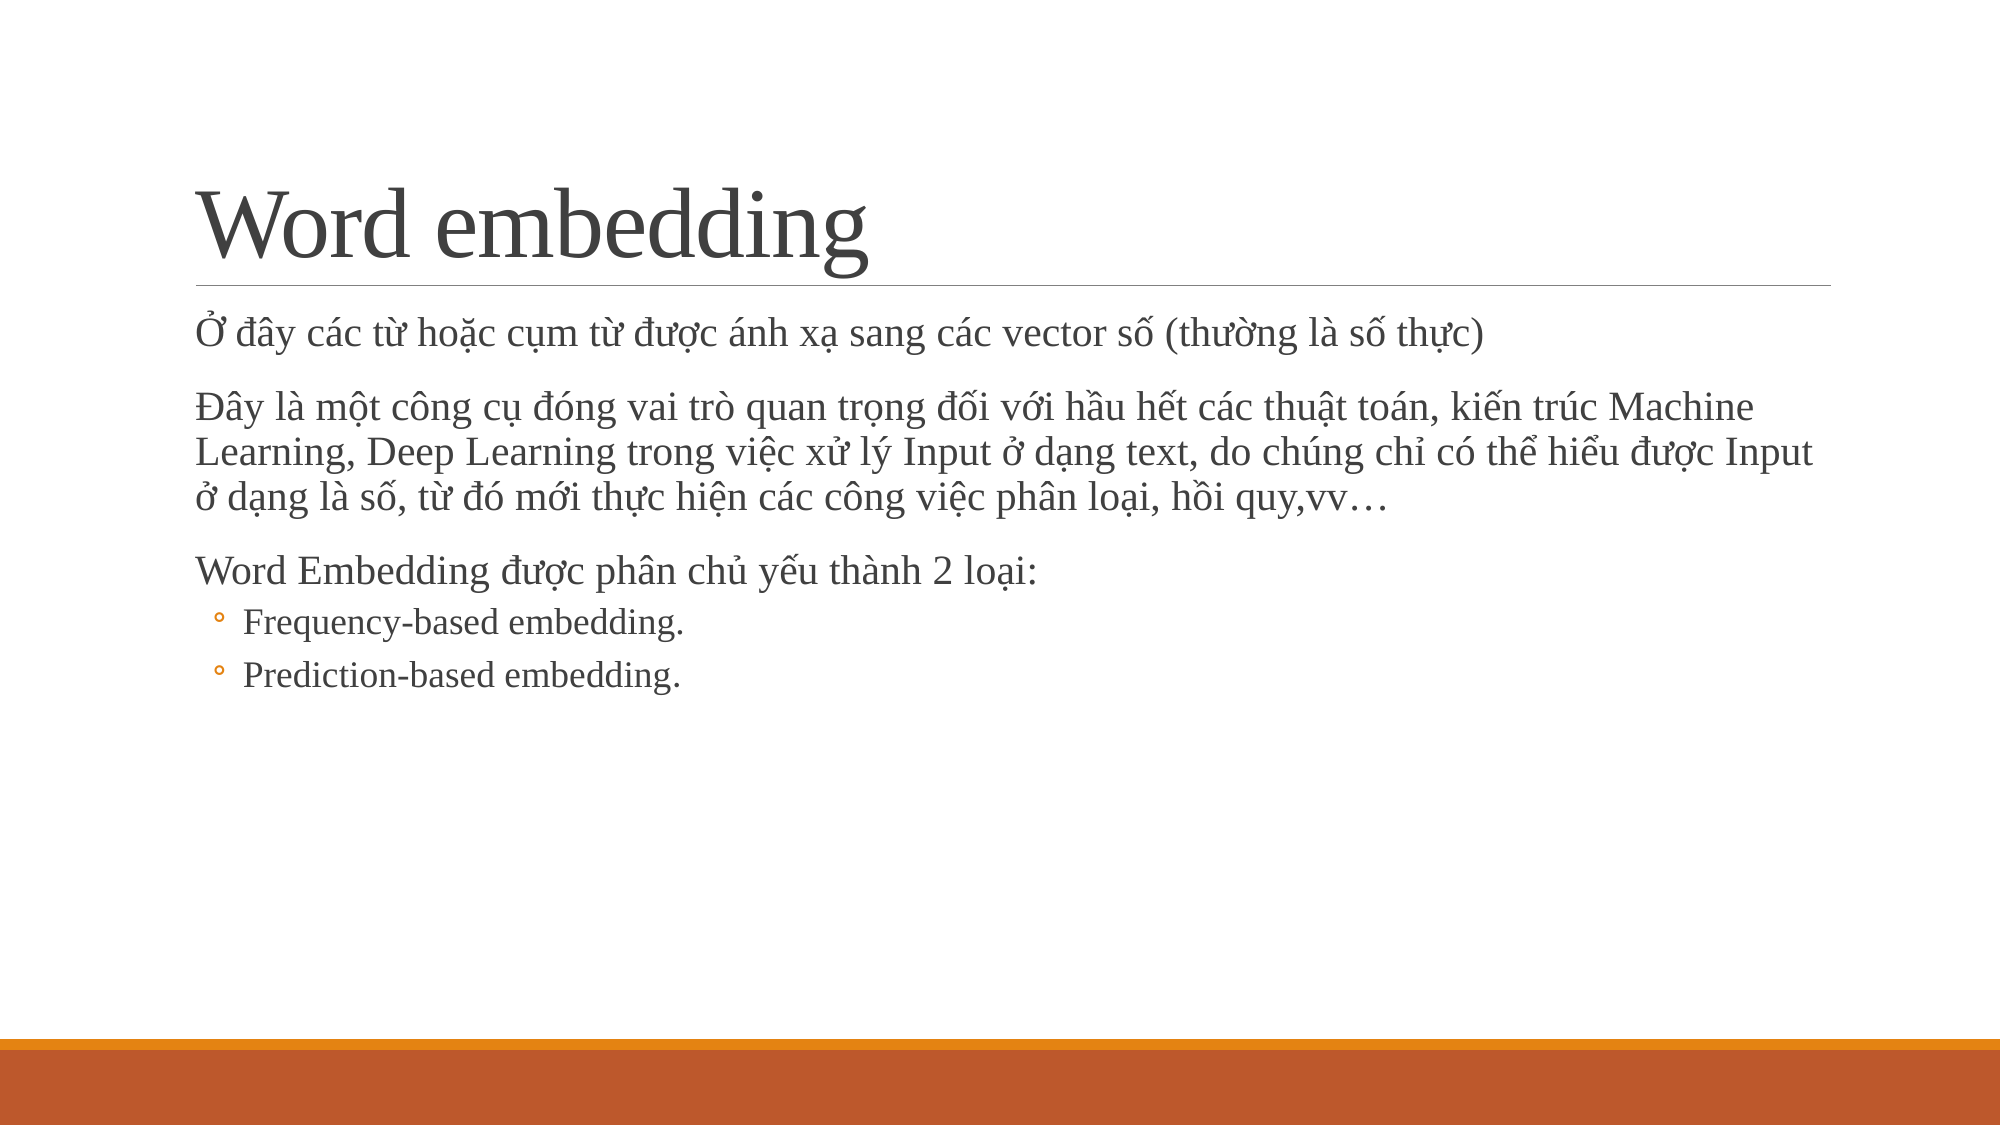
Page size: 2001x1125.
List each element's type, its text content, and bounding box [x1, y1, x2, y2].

title Word embedding [180, 47, 1830, 285]
list Ở đây các từ hoặc cụm từ được ánh xạ sang các vector số (thường là số thực) Đây là một công cụ đóng vai trò quan trọng đối với hầu hết các thuật toán, kiến trúc Machine Learning, Deep Learning trong việc xử lý Input ở dạng text, do chúng chỉ có thể hiểu được Input ở dạng là số, từ đó mới thực hiện các công việc phân loại, hồi quy,vv… Word Embedding được phân chủ yếu thành 2 loại: Frequency-based embedding. Prediction-based embedding. [180, 302, 1830, 963]
